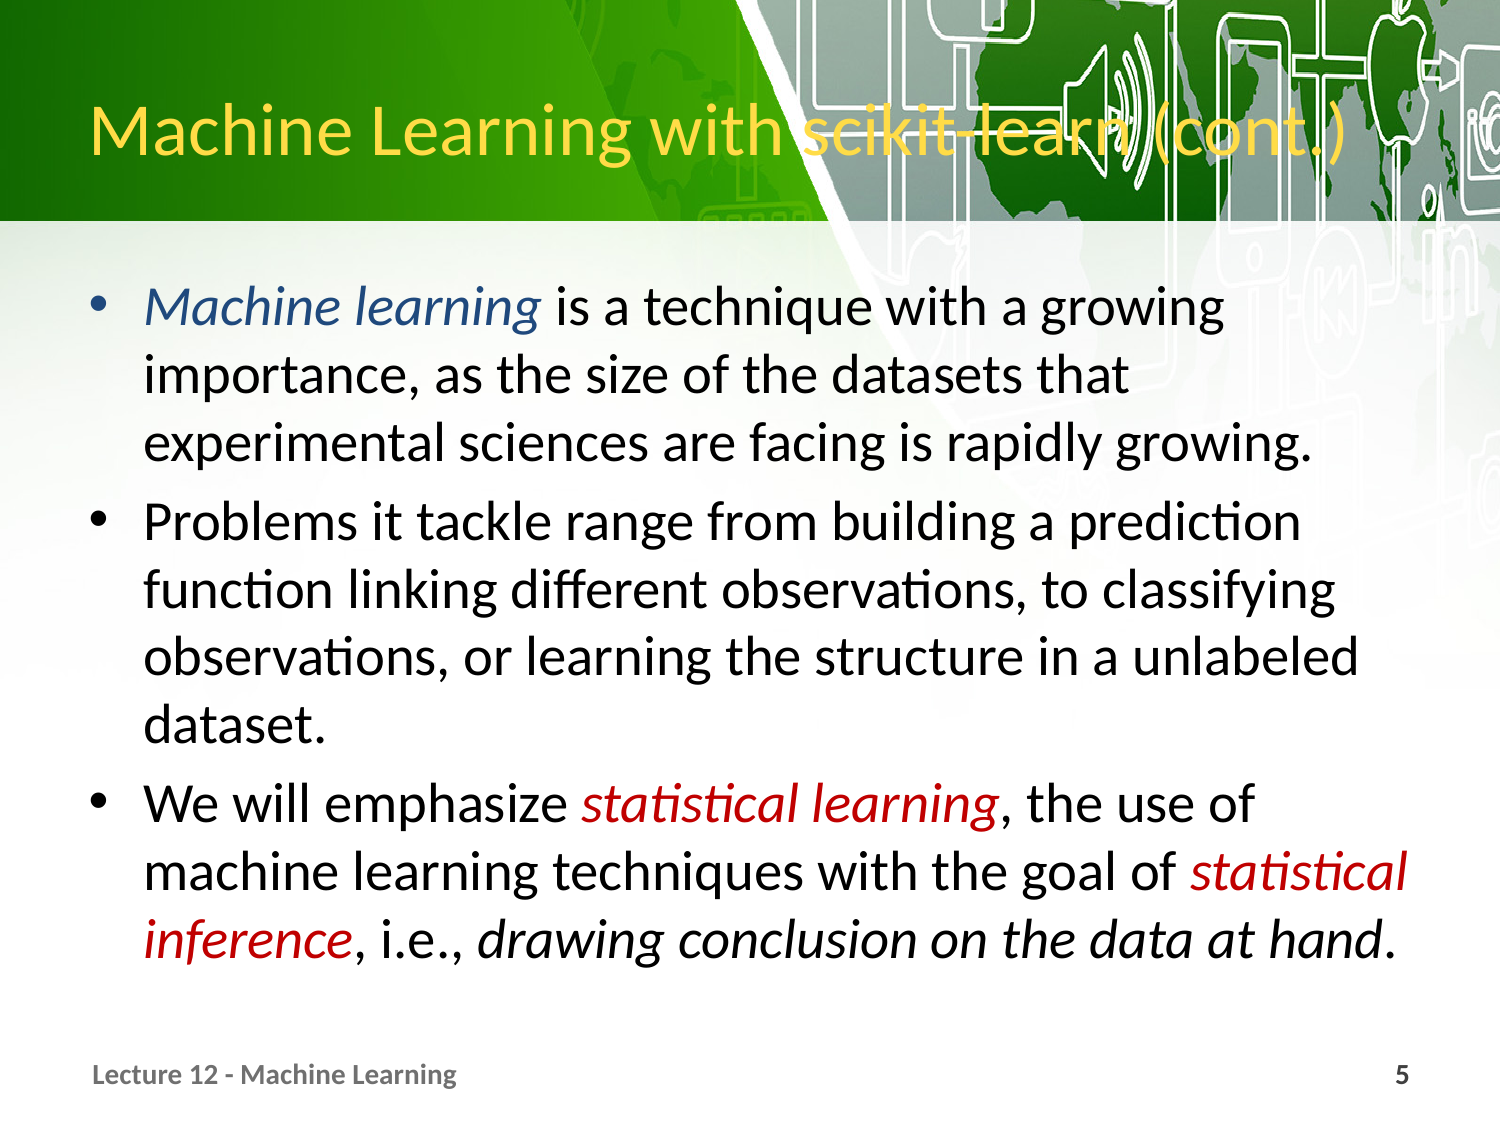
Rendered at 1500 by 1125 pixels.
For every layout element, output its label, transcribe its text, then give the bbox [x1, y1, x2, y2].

slide_number 5 [1074, 1042, 1425, 1103]
slide_number Lecture 12 - Machine Learning [75, 1042, 475, 1103]
picture [0, 0, 1500, 1125]
list Machine learning is a technique with a growing importance, as the size of the datasets that experimental sciences are facing is rapidly growing. Problems it tackle range from building a prediction function linking different observations, to classifying observations, or learning the structure in a unlabeled dataset. We will emphasize statistical learning, the use of machine learning techniques with the goal of statistical inference, i.e., drawing conclusion on the data at hand. [73, 261, 1427, 1031]
title Machine Learning with scikit-learn (cont.) [73, 28, 1427, 224]
